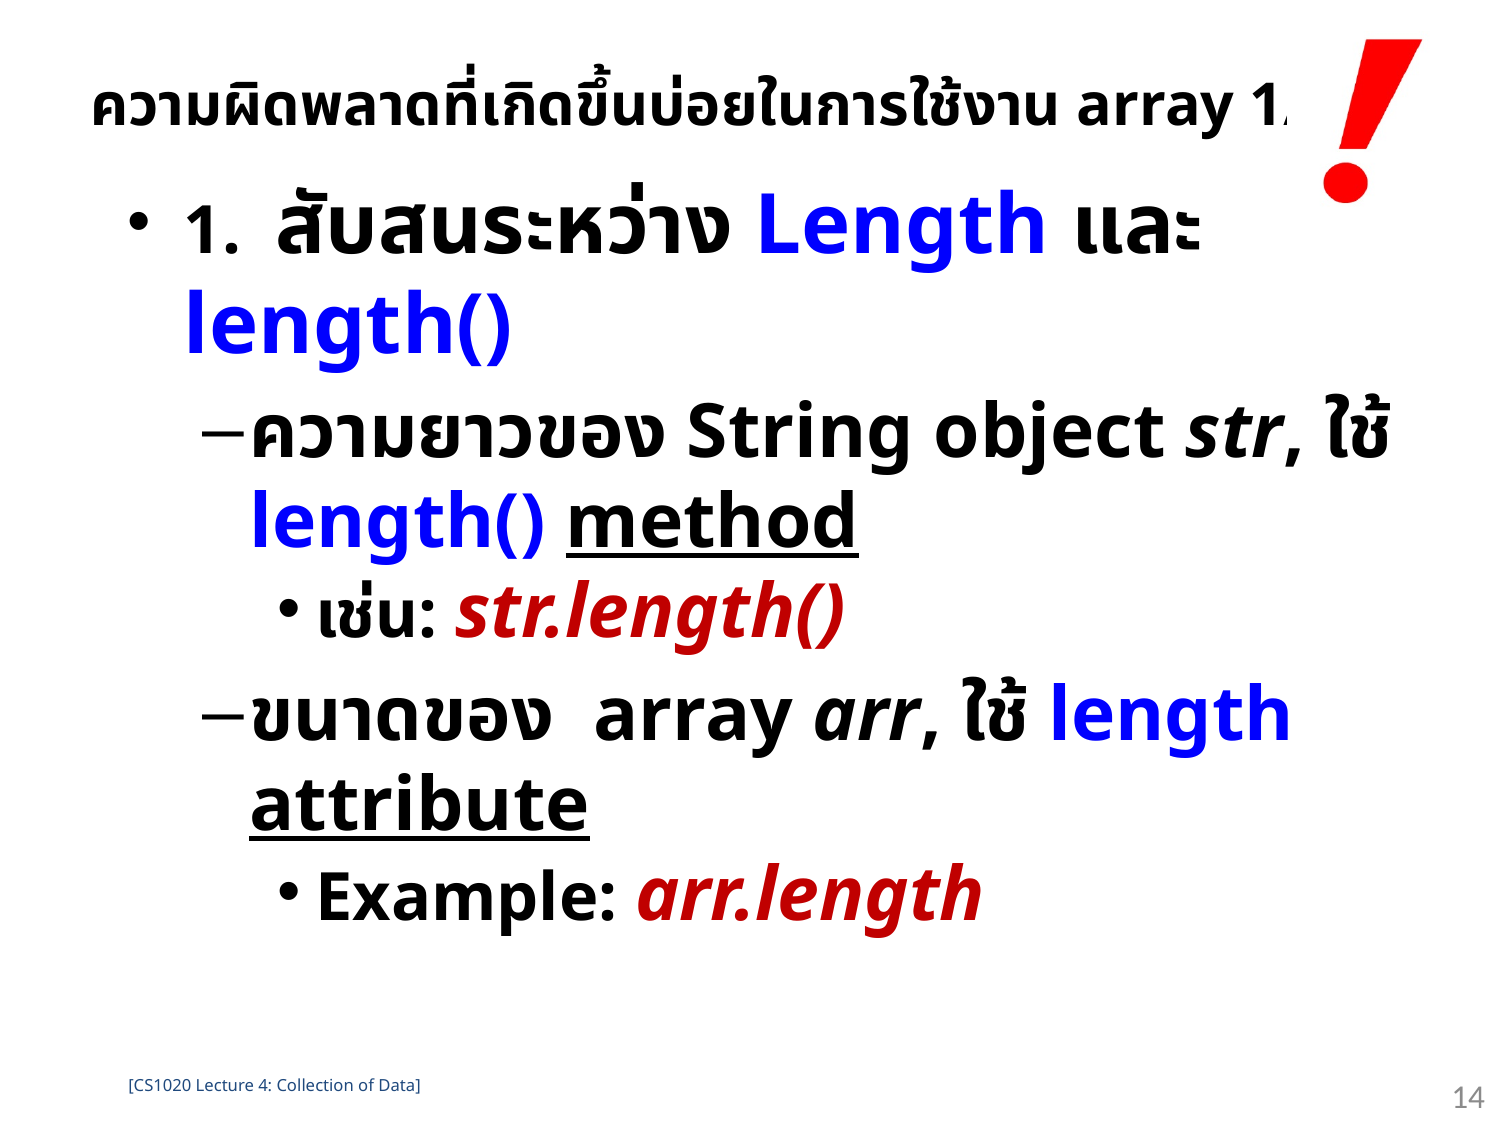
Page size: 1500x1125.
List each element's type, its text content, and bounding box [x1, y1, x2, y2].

list 1. สับสนระหว่าง Length และ length() ความยาวของ String object str, ใช้ length() method เช่น: str.length() ขนาดของ array arr, ใช้ length attribute Example: arr.length [112, 162, 1425, 1050]
title ความผิดพลาดที่เกิดขึ้นบ่อยในการใช้งาน array 1/3 [75, 37, 1282, 167]
slide_number 14 [1400, 1065, 1500, 1125]
text_box [CS1020 Lecture 4: Collection of Data] [87, 1074, 463, 1100]
picture [1287, 31, 1446, 212]
